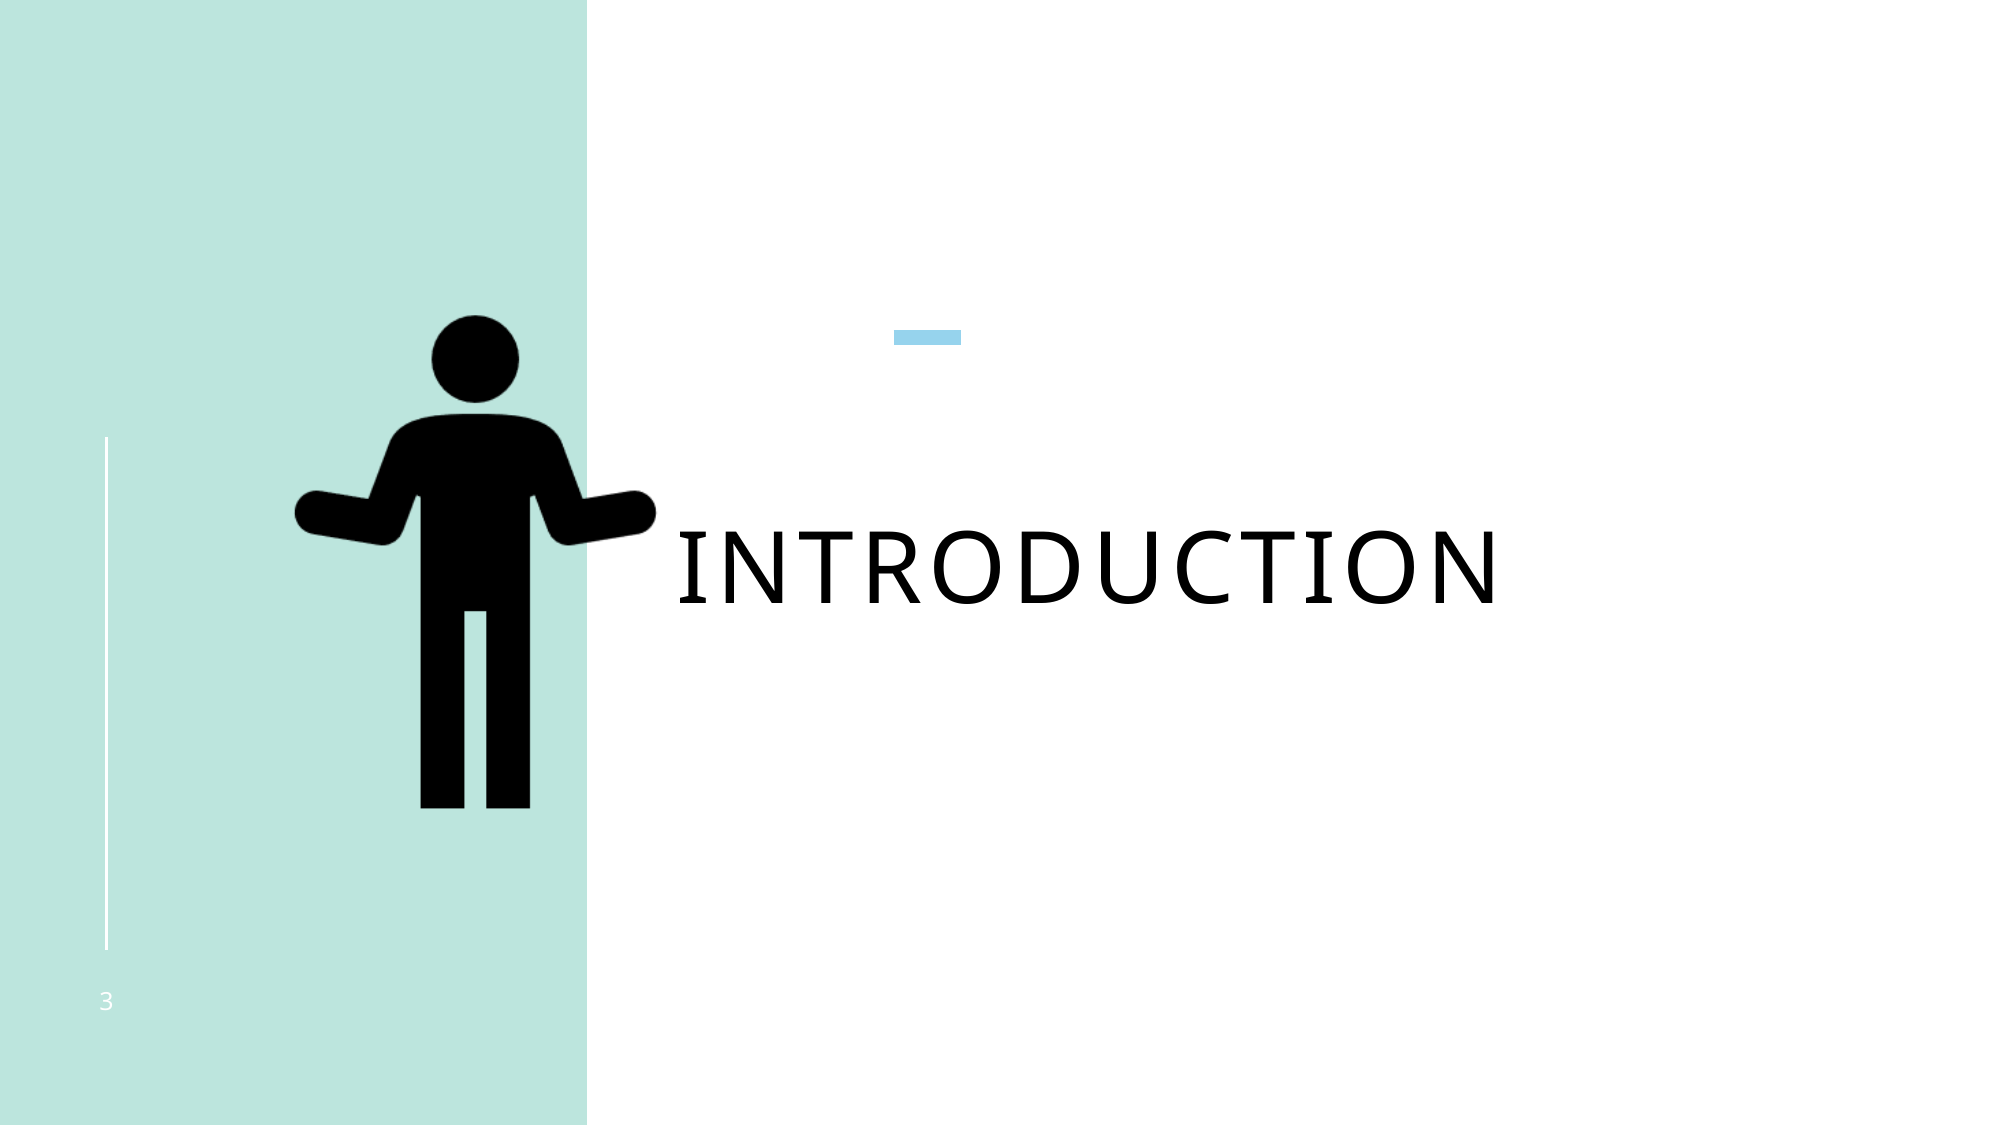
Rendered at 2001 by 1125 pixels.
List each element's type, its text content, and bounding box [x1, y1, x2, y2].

slide_number 3 [68, 987, 144, 1018]
picture [212, 299, 738, 825]
title Introduction [738, 517, 893, 608]
list [893, 473, 1839, 1019]
